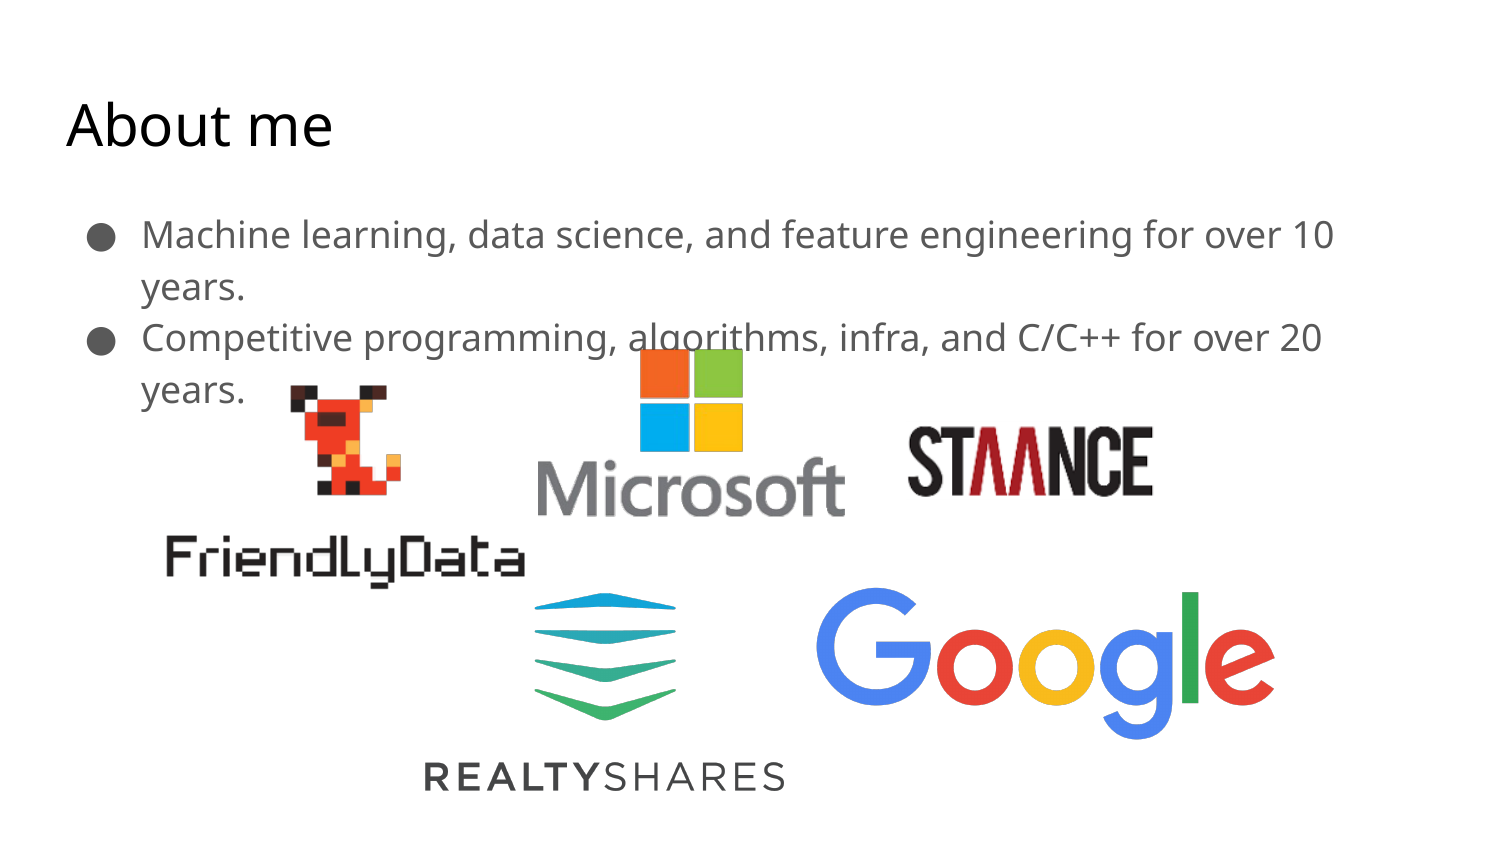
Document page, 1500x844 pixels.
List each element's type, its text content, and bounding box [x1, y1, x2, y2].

picture [150, 291, 1278, 791]
picture [905, 335, 1156, 586]
title About me [51, 72, 1449, 167]
list Machine learning, data science, and feature engineering for over 10 years. Competitive programming, algorithms, infra, and C/C++ for over 20 years. [51, 189, 1449, 750]
